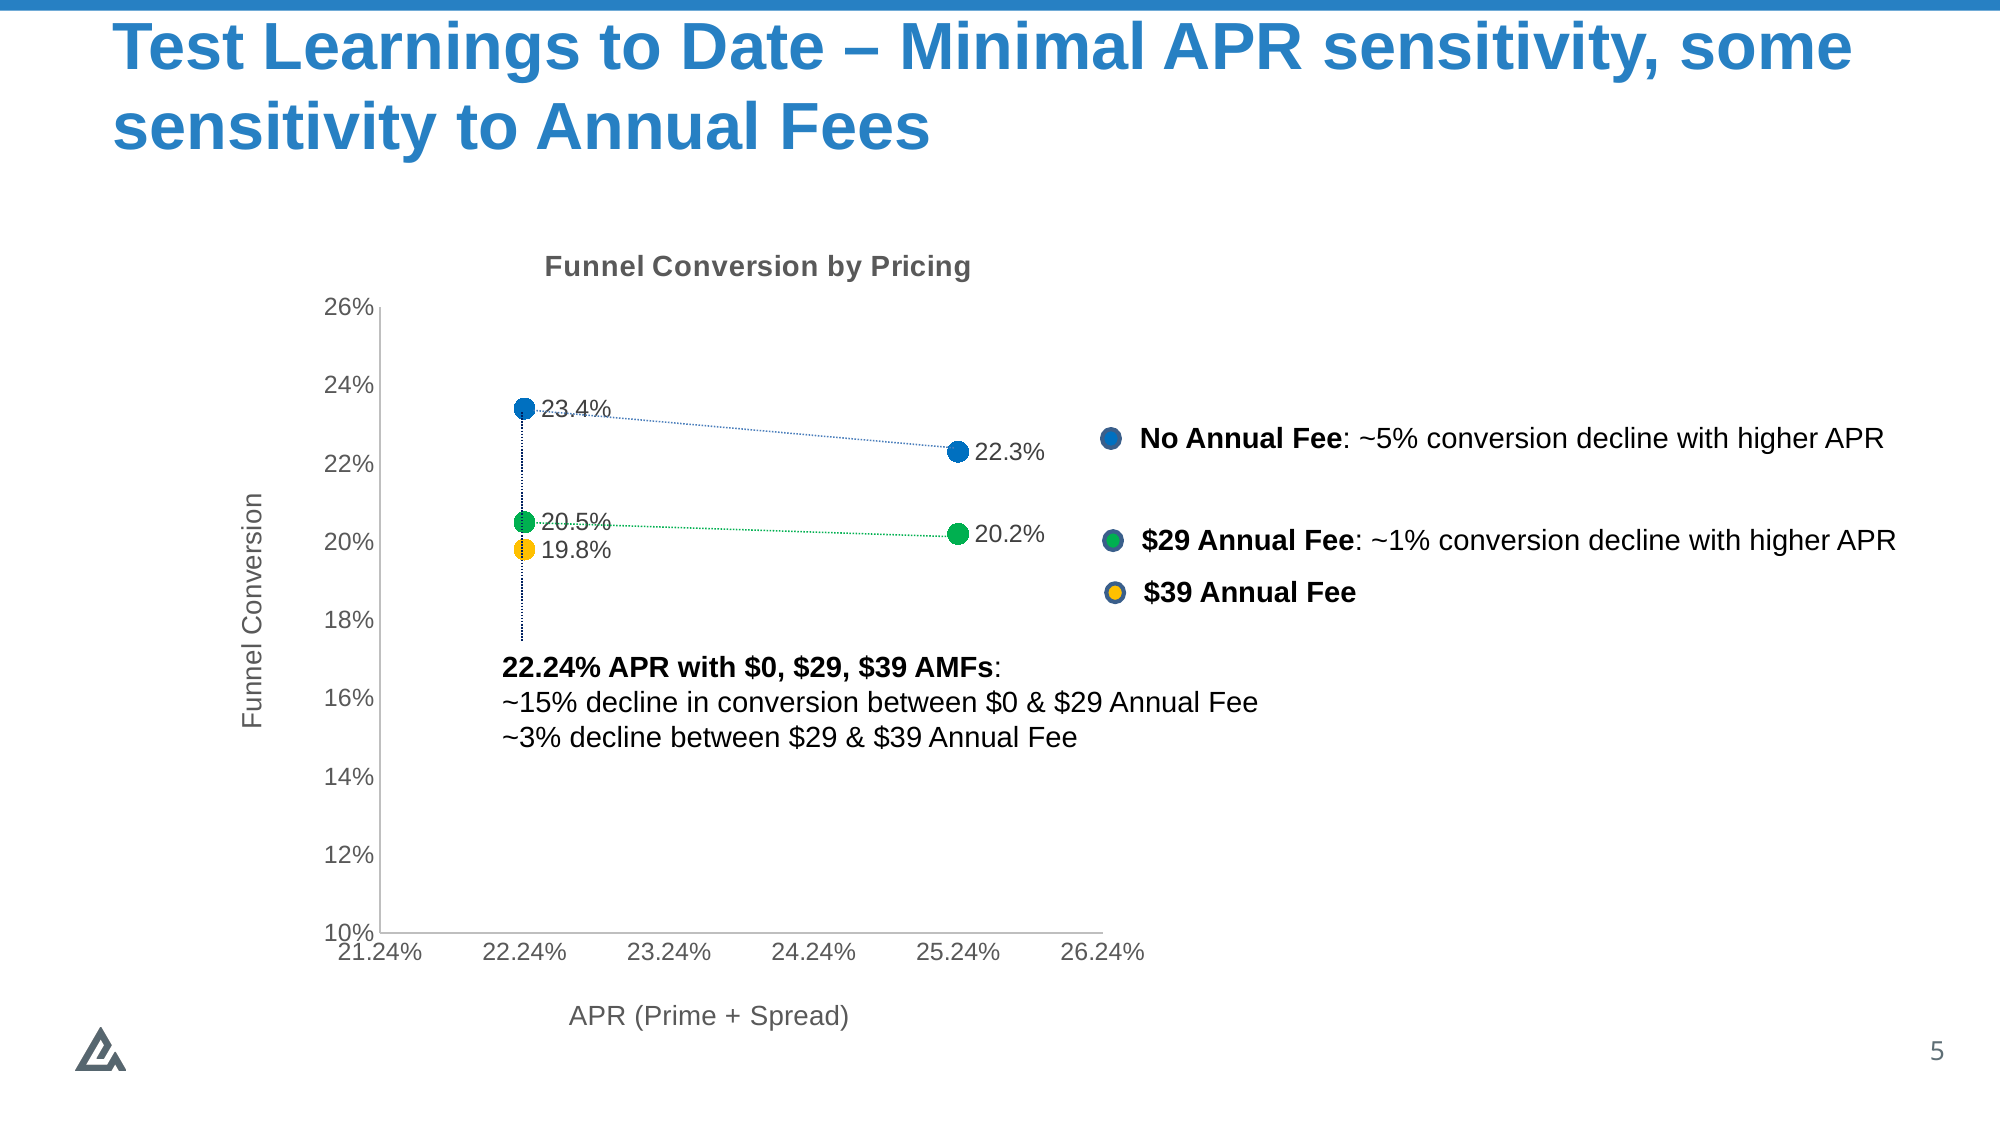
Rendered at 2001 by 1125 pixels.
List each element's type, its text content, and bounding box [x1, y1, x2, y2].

text_box $29 Annual Fee: ~1% conversion decline with higher APR [1187, 514, 1938, 564]
text_box 22.24% APR with $0, $29, $39 AMFs: ~15% decline in conversion between $0 & $29 Annual Fee ~3% decline between $29 & $39 Annual Fee [1187, 640, 1586, 761]
text_box $39 Annual Fee [1187, 566, 1940, 616]
title Test Learnings to Date – Minimal APR sensitivity, some sensitivity to Annual Fees [97, 0, 1903, 167]
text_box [533, 410, 955, 449]
slide_number 5 [1493, 1026, 1960, 1087]
text_box No Annual Fee: ~5% conversion decline with higher APR [1187, 412, 1936, 462]
chart [195, 224, 1181, 1057]
picture [75, 1027, 126, 1071]
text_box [533, 522, 955, 538]
